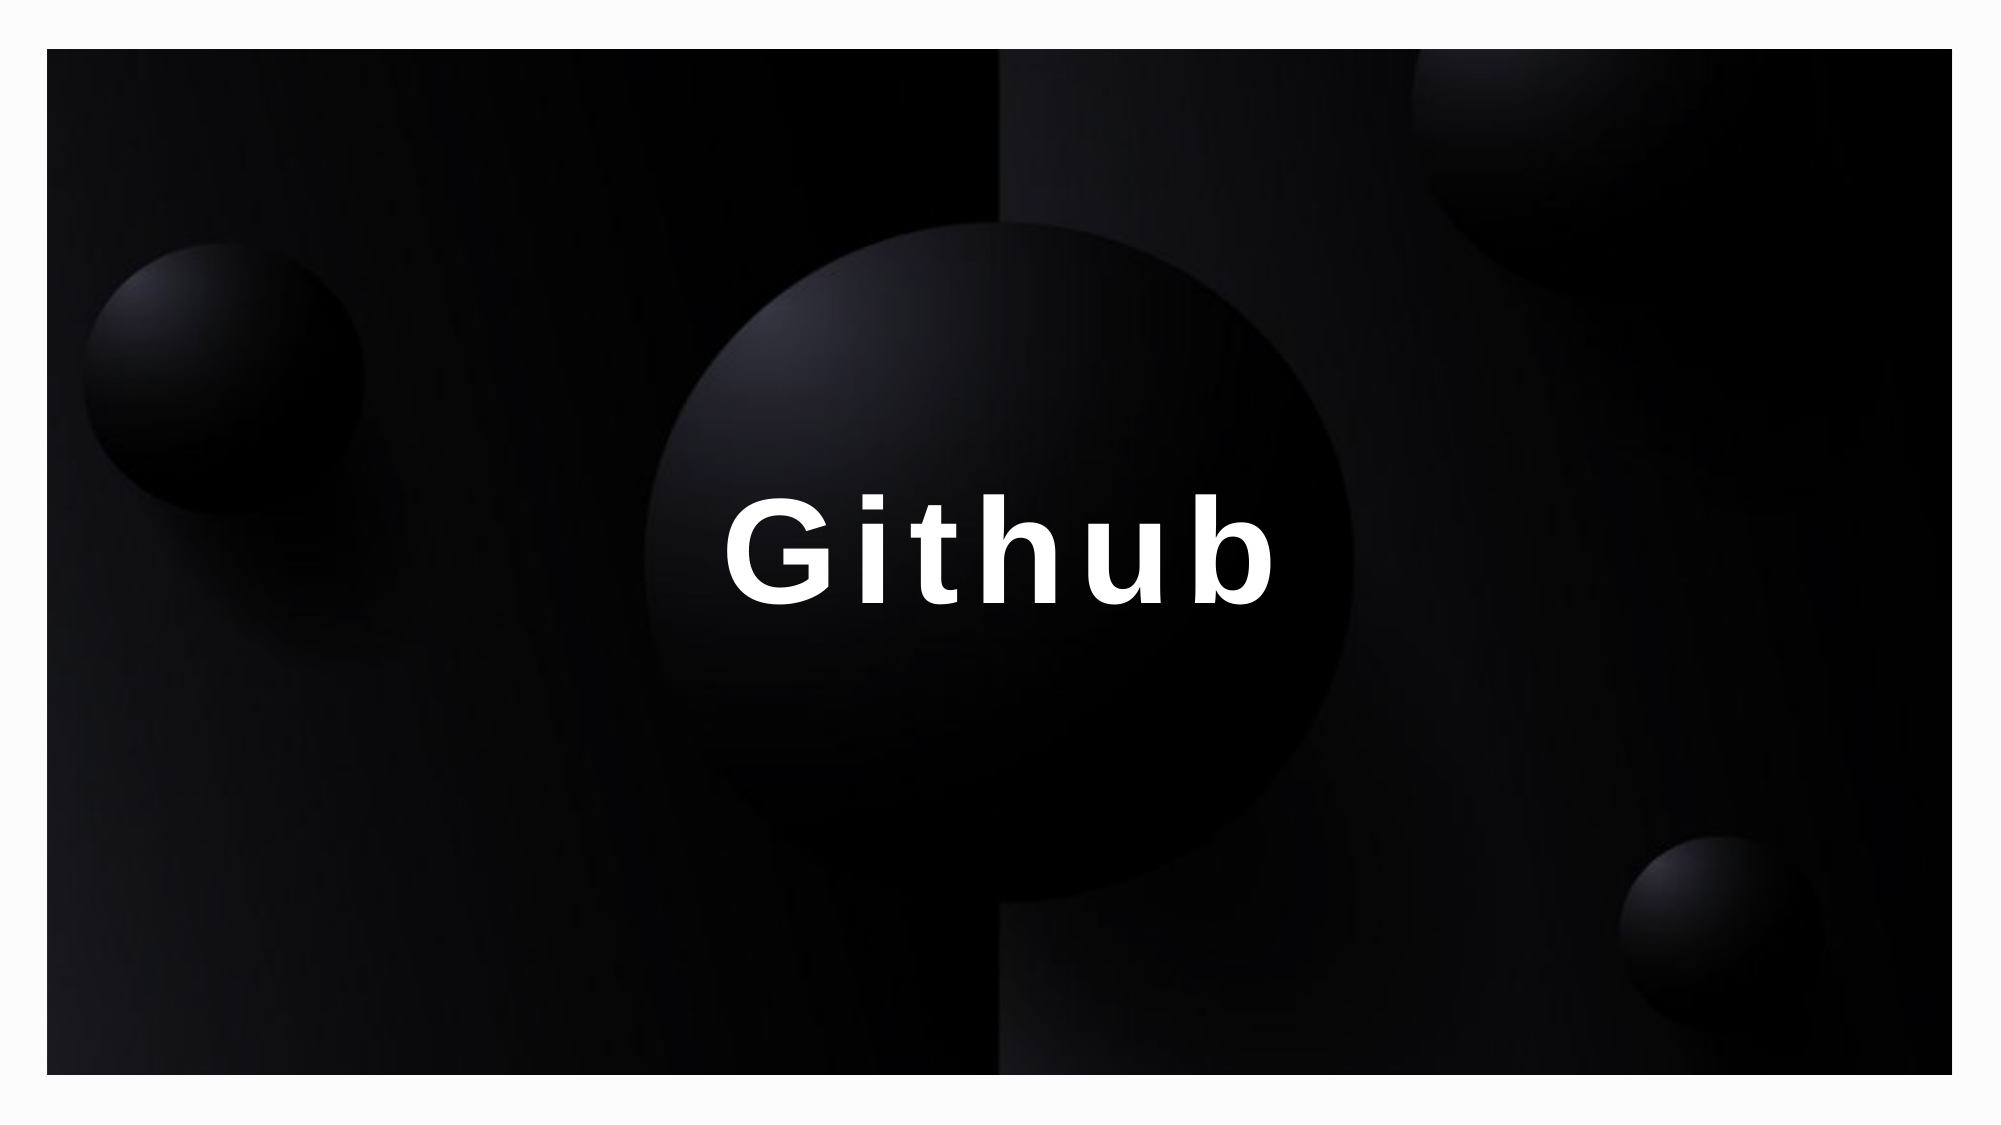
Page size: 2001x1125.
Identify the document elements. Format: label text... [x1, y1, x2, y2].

picture [47, 49, 1952, 1075]
title Github [271, 365, 1730, 634]
